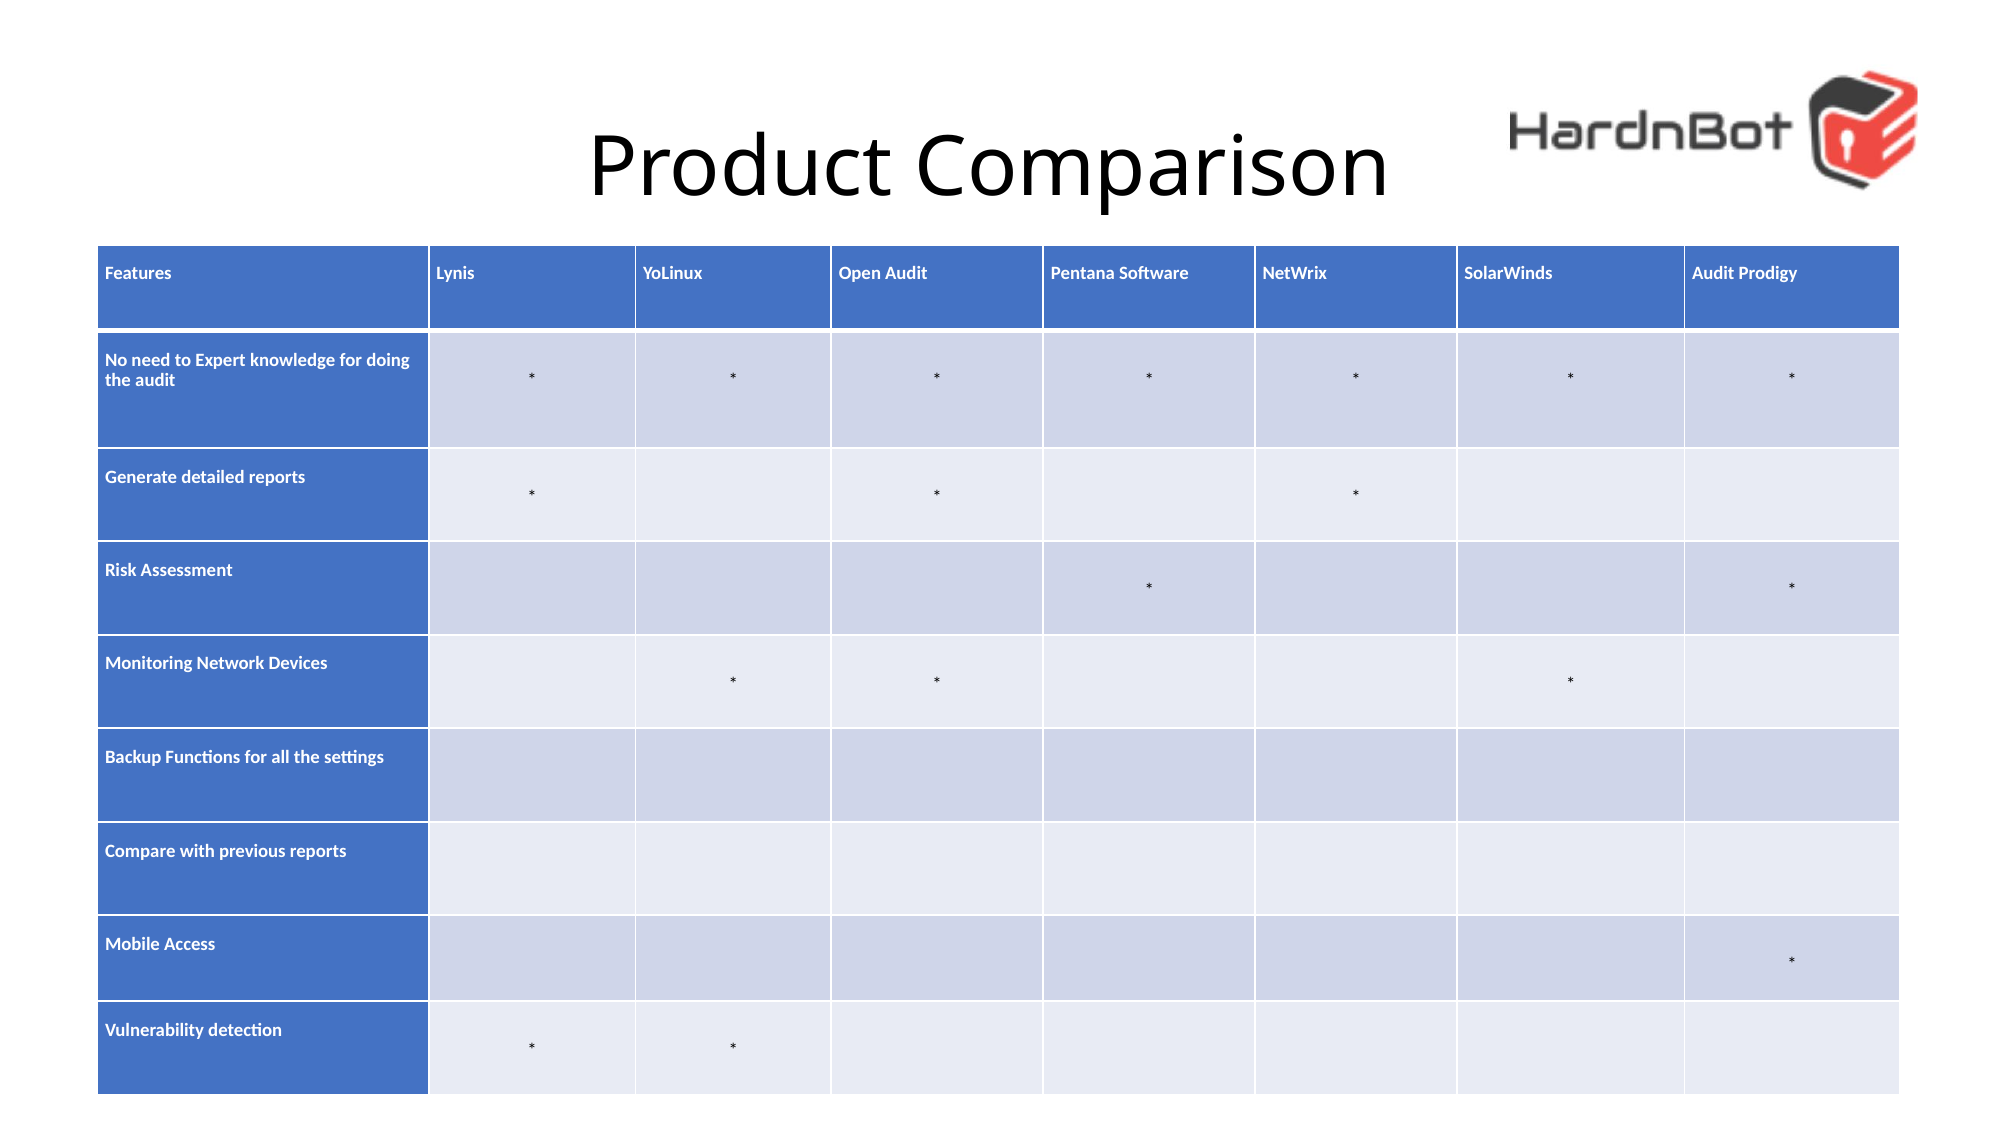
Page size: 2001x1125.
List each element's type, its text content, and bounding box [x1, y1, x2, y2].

table_cell [636, 449, 830, 540]
table_cell [1685, 636, 1899, 727]
table_cell [1256, 542, 1456, 634]
table_cell [1458, 729, 1684, 821]
table_cell [832, 729, 1042, 821]
table_cell * [832, 449, 1042, 540]
table_cell * [1458, 334, 1684, 447]
table_cell [636, 916, 830, 1000]
table_cell Mobile Access [98, 916, 428, 1000]
table_cell [430, 636, 635, 727]
table_cell [1685, 729, 1899, 821]
table_cell * [1685, 334, 1899, 447]
table_cell [1256, 823, 1456, 914]
table_cell * [430, 333, 635, 447]
table_cell No need to Expert knowledge for doing the audit [98, 333, 428, 447]
table_cell [1458, 449, 1684, 540]
table_cell [1044, 729, 1254, 821]
table_cell [636, 729, 830, 821]
table_cell [1685, 1002, 1899, 1094]
table_cell [1256, 1002, 1456, 1094]
table_cell [1044, 449, 1254, 540]
table_cell [1044, 1002, 1254, 1094]
table_cell [430, 916, 635, 1000]
table_cell * [1458, 636, 1684, 727]
table_cell [832, 916, 1042, 1000]
table_cell [430, 729, 635, 821]
table_cell * [430, 449, 635, 540]
table_cell * [636, 636, 830, 727]
table_cell * [1685, 916, 1899, 1000]
table_cell * [1256, 449, 1456, 540]
table_cell [1256, 916, 1456, 1000]
table_cell [1044, 823, 1254, 914]
table_cell * [832, 333, 1042, 447]
table_cell * [1256, 333, 1456, 447]
table_cell Compare with previous reports [98, 823, 428, 914]
table_cell Risk Assessment [98, 542, 428, 634]
table_cell [832, 1002, 1042, 1094]
table_header Open Audit [832, 246, 1042, 328]
table_cell [636, 823, 830, 914]
table_cell [1256, 729, 1456, 821]
table_cell Generate detailed reports [98, 449, 428, 540]
table_cell [1458, 542, 1684, 634]
table_cell * [636, 333, 830, 447]
table_cell [1685, 823, 1899, 914]
title Product Comparison [137, 59, 1328, 244]
table_header YoLinux [636, 246, 830, 328]
table_cell [1458, 823, 1684, 914]
table_header Lynis [430, 246, 635, 328]
table_cell * [1685, 542, 1899, 634]
table_header NetWrix [1256, 246, 1328, 328]
table_cell [1458, 916, 1684, 1000]
table_cell * [1044, 333, 1254, 447]
table_cell * [1044, 542, 1254, 634]
table_cell * [430, 1002, 635, 1094]
table_header Features [98, 246, 428, 328]
table_cell [430, 823, 635, 914]
table_cell [1044, 636, 1254, 727]
table_cell * [636, 1002, 830, 1094]
table_cell Monitoring Network Devices [98, 636, 428, 727]
table_cell [1458, 1002, 1684, 1094]
table_cell * [832, 636, 1042, 727]
table_cell [430, 542, 635, 634]
table_cell Vulnerability detection [98, 1002, 428, 1094]
table_cell [1685, 449, 1899, 540]
table_header Pentana Software [1044, 246, 1254, 328]
table_cell [1256, 636, 1456, 727]
table_cell [1044, 916, 1254, 1000]
table_cell [832, 542, 1042, 634]
table_cell [832, 823, 1042, 914]
picture [1328, 0, 2000, 334]
table_cell [636, 542, 830, 634]
table_cell Backup Functions for all the settings [98, 729, 428, 821]
